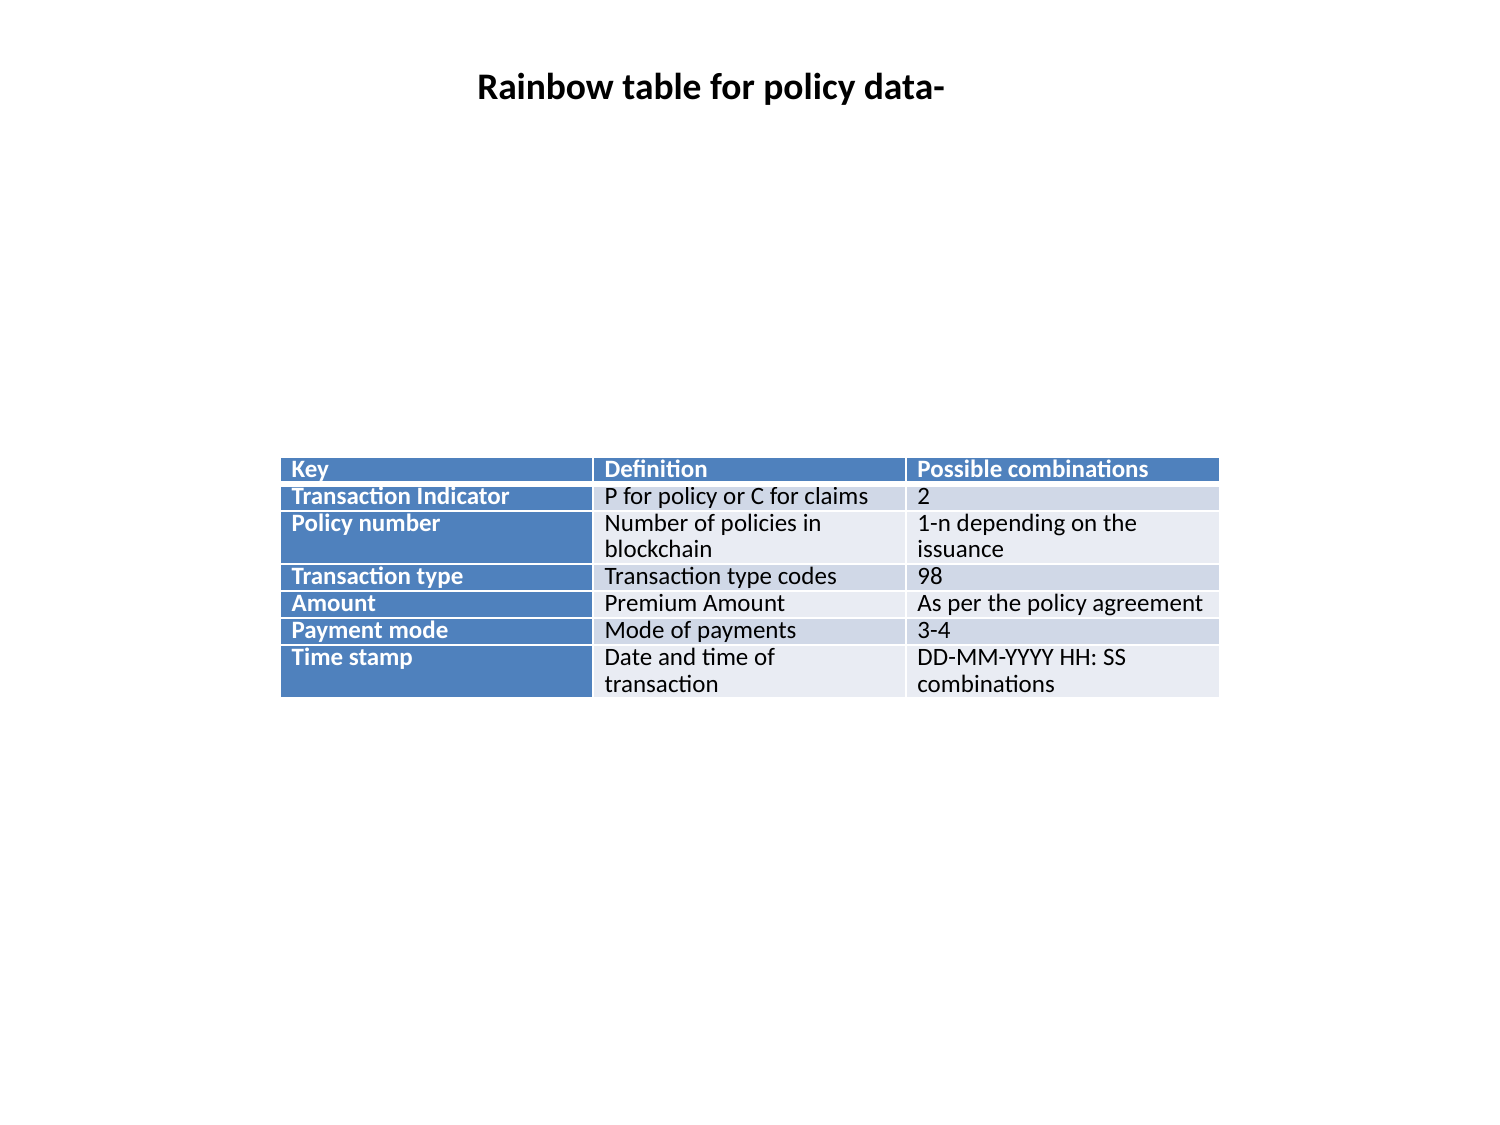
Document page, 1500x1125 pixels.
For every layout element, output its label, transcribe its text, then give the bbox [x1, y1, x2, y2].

text_box Rainbow table for policy data- [462, 54, 961, 115]
table_cell Policy number [281, 512, 592, 563]
table_cell 2 [907, 487, 1219, 510]
table_cell P for policy or C for claims [594, 487, 905, 510]
table_cell Payment mode [281, 619, 592, 644]
table_cell As per the policy agreement [907, 592, 1219, 617]
table_cell 3-4 [907, 619, 1219, 644]
table_cell Transaction type [281, 565, 592, 590]
table_cell Number of policies in blockchain [594, 512, 905, 563]
table_cell Time stamp [281, 646, 592, 697]
table_cell Amount [281, 592, 592, 617]
table_cell Date and time of transaction [594, 646, 905, 697]
table_cell Premium Amount [594, 592, 905, 617]
table_cell DD-MM-YYYY HH: SS combinations [907, 646, 1219, 697]
table_cell Mode of payments [594, 619, 905, 644]
table_header Definition [594, 458, 905, 481]
table_cell 98 [907, 565, 1219, 590]
table_cell Transaction type codes [594, 565, 905, 590]
table_header Possible combinations [907, 458, 1219, 481]
table_cell 1-n depending on the issuance [907, 512, 1219, 563]
table_header Key [281, 458, 592, 481]
table_cell Transaction Indicator [281, 487, 592, 510]
